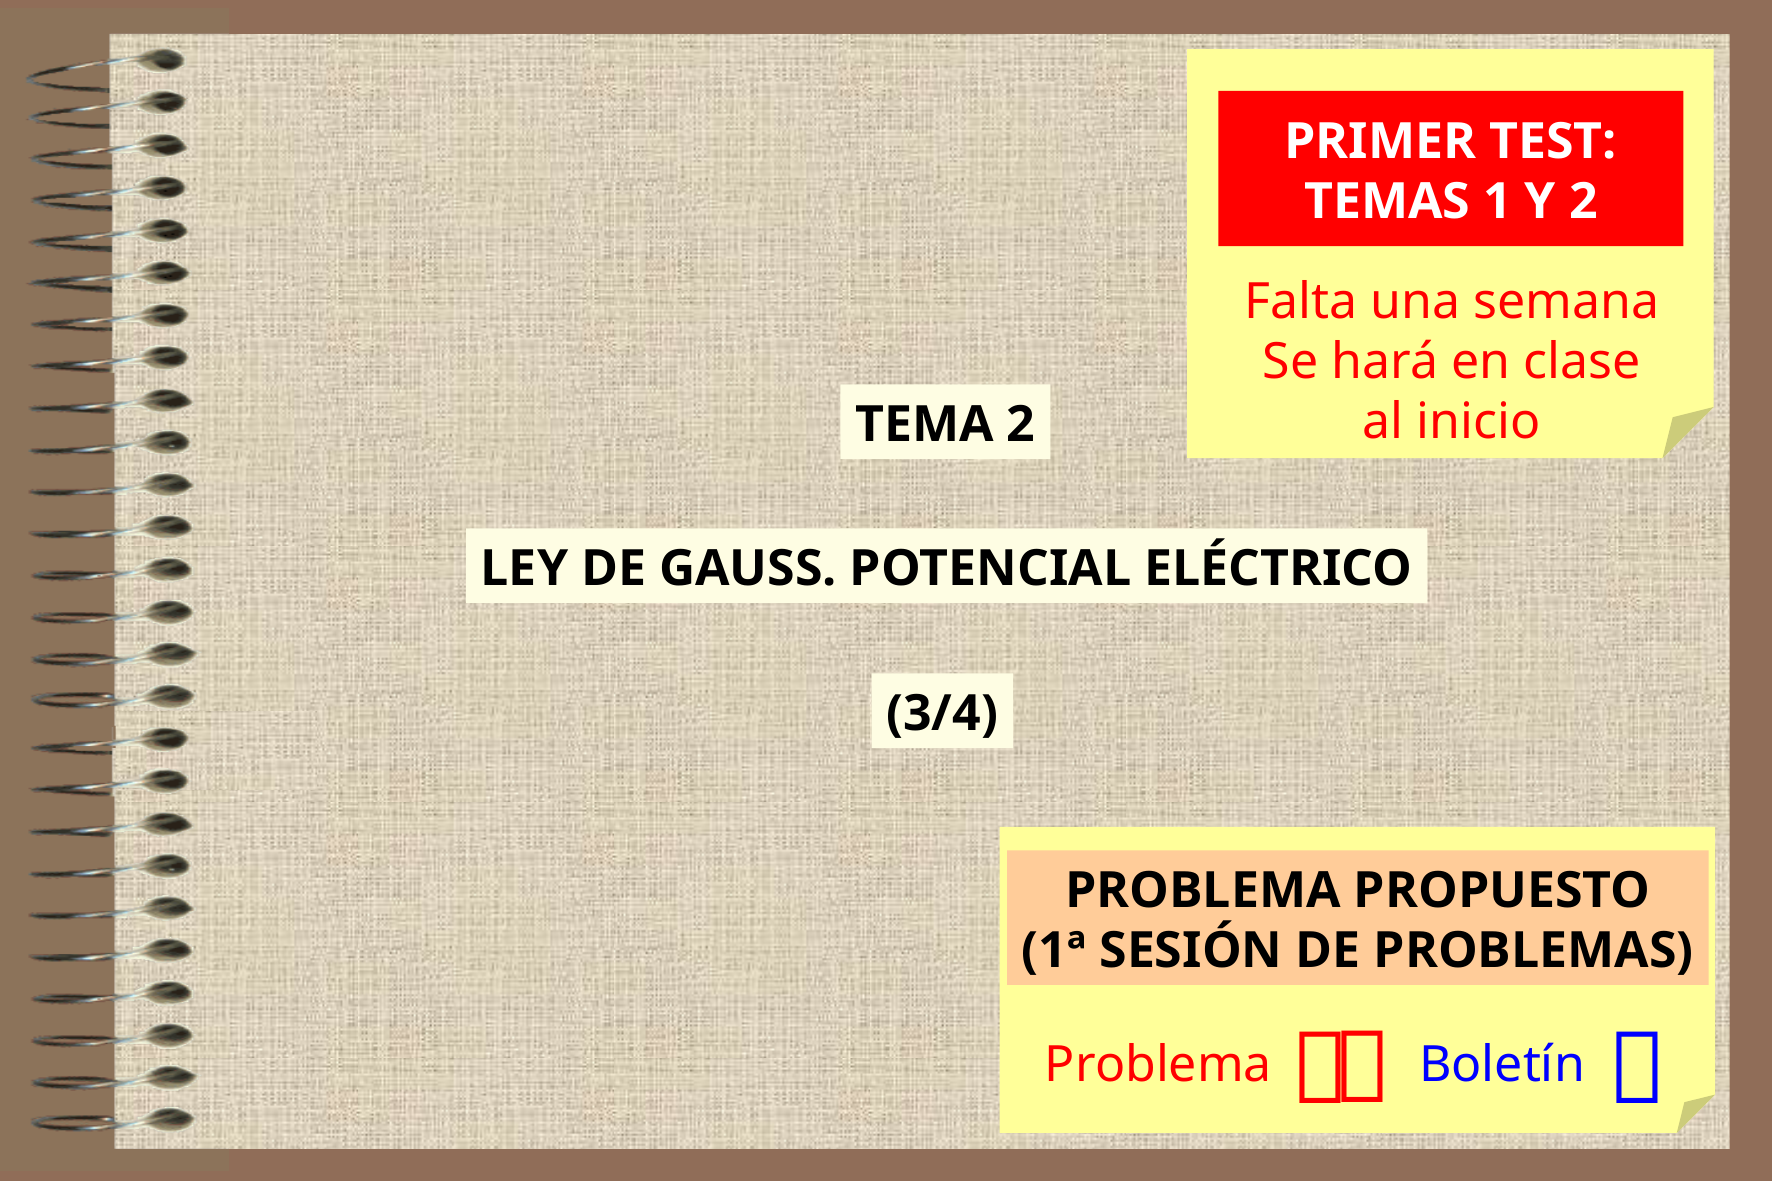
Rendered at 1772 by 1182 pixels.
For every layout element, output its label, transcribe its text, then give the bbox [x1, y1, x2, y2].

picture [0, 8, 1730, 1171]
text_box TEMA 2 [840, 384, 1051, 460]
text_box LEY DE GAUSS. POTENCIAL ELÉCTRICO [466, 528, 1428, 604]
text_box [999, 826, 1716, 1134]
text_box (3/4) [871, 673, 1014, 749]
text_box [1186, 48, 1714, 459]
